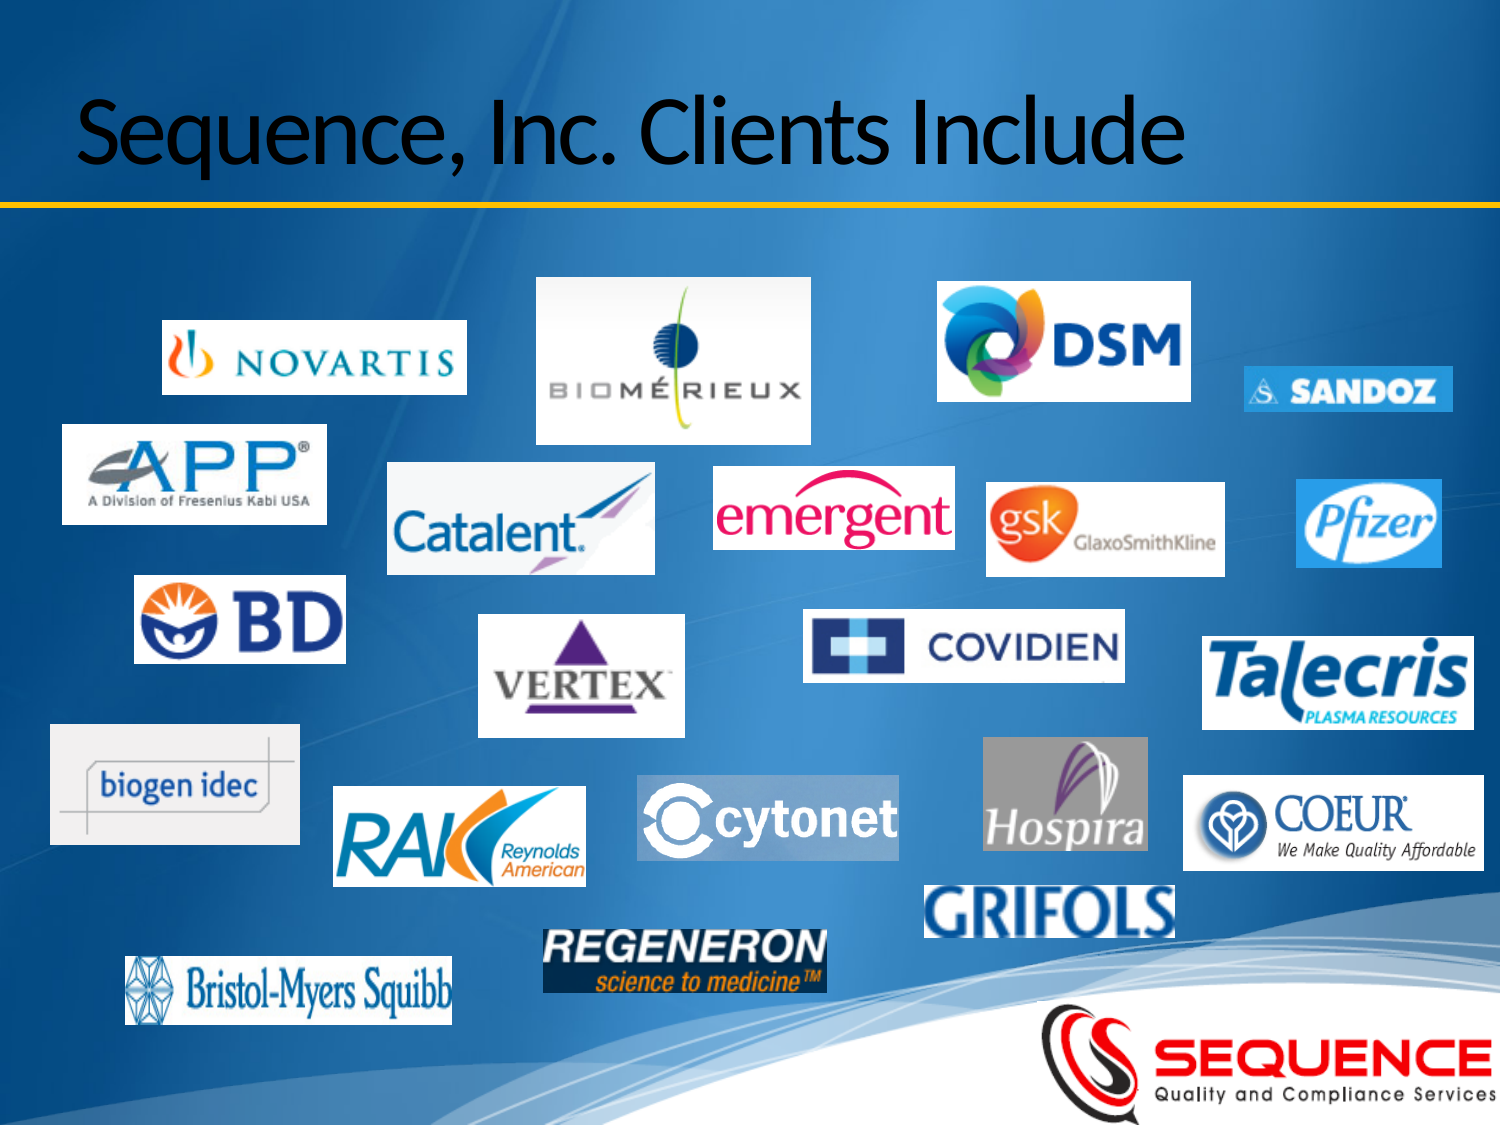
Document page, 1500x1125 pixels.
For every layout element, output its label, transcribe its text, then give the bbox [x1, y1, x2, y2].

picture [0, 0, 1500, 202]
title Sequence, Inc. Clients Include [75, 78, 1450, 188]
picture [0, 208, 1500, 1125]
